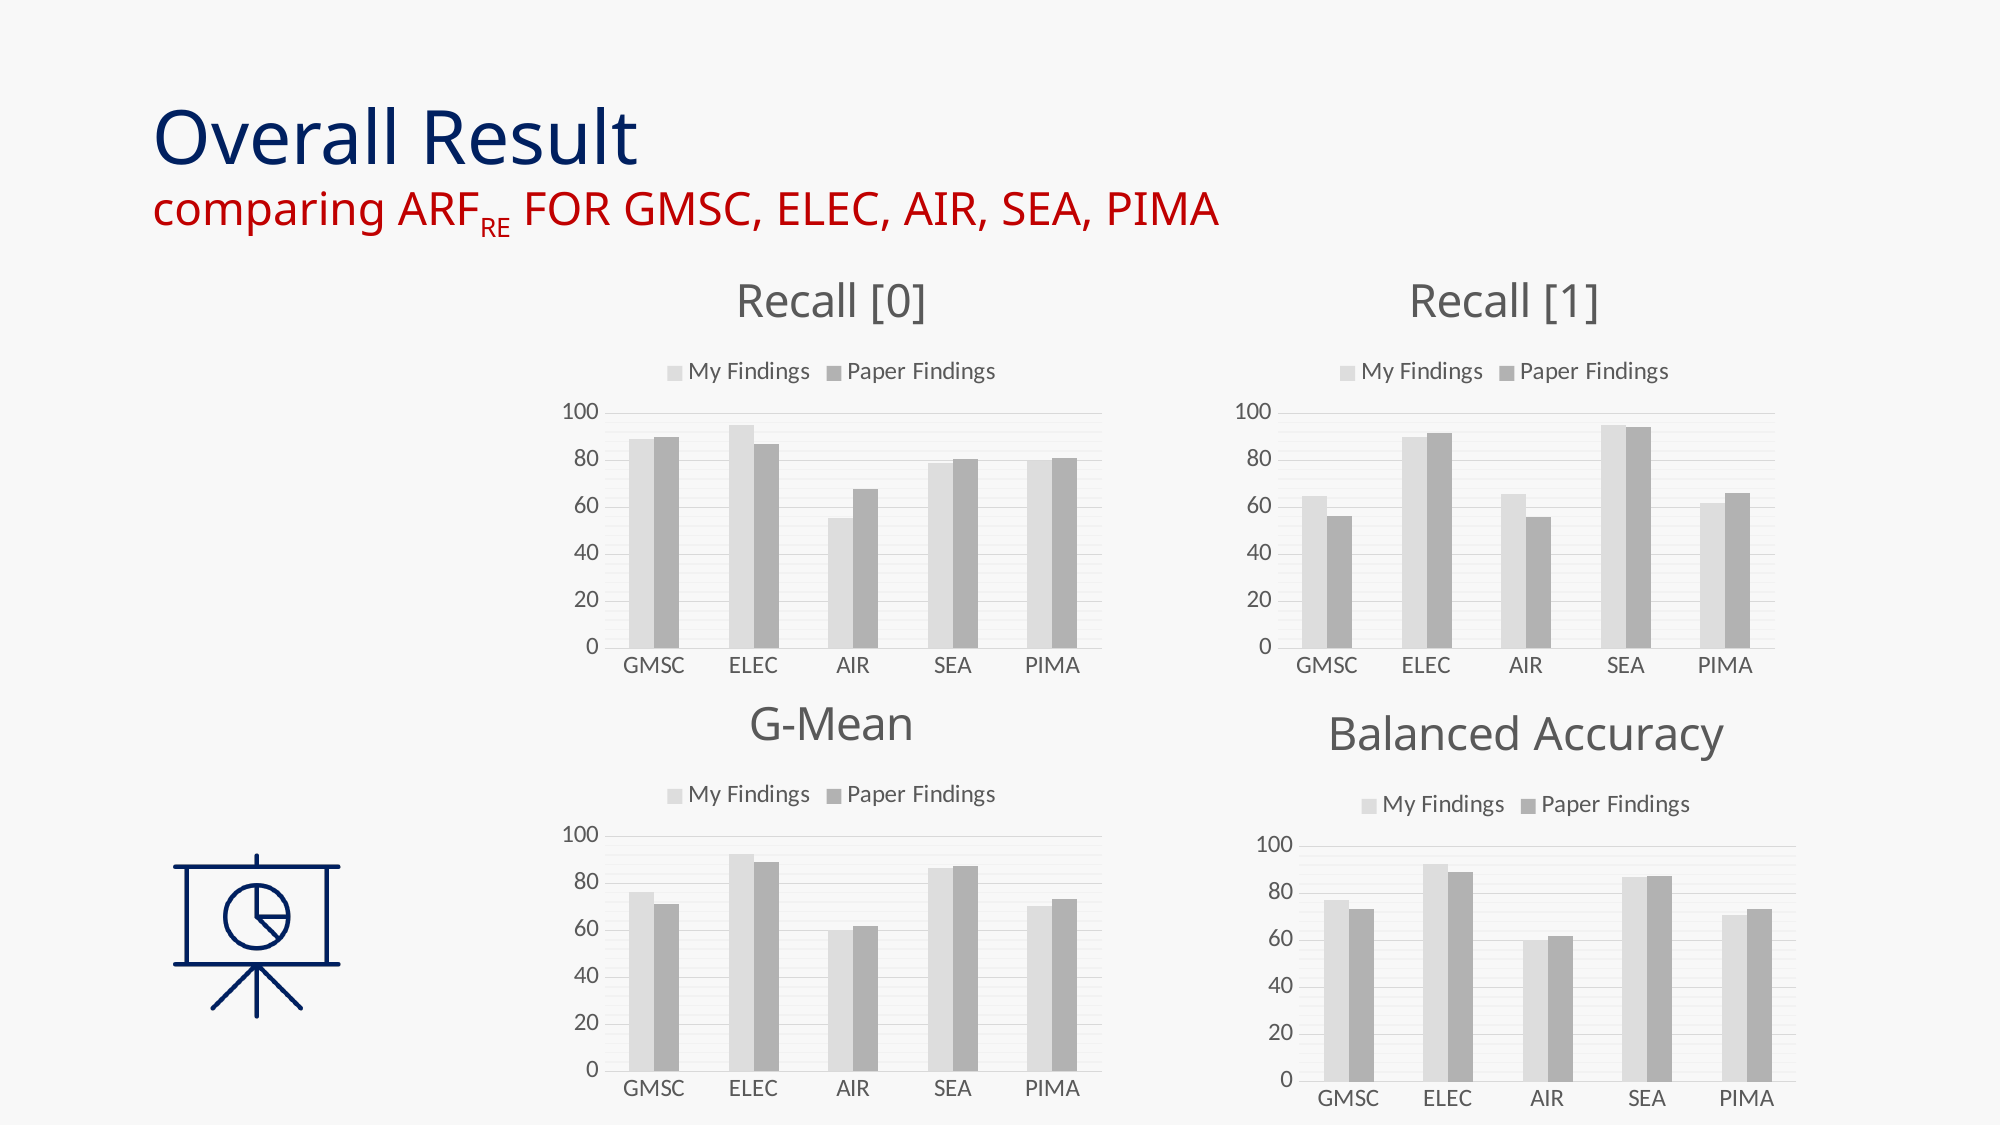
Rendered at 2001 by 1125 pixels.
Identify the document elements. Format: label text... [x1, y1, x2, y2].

picture [148, 826, 365, 1043]
chart [1222, 238, 1808, 1122]
chart [549, 238, 1114, 1112]
title Overall Result comparing ARFRE FOR GMSC, ELEC, AIR, SEA, PIMA [137, 59, 1863, 278]
